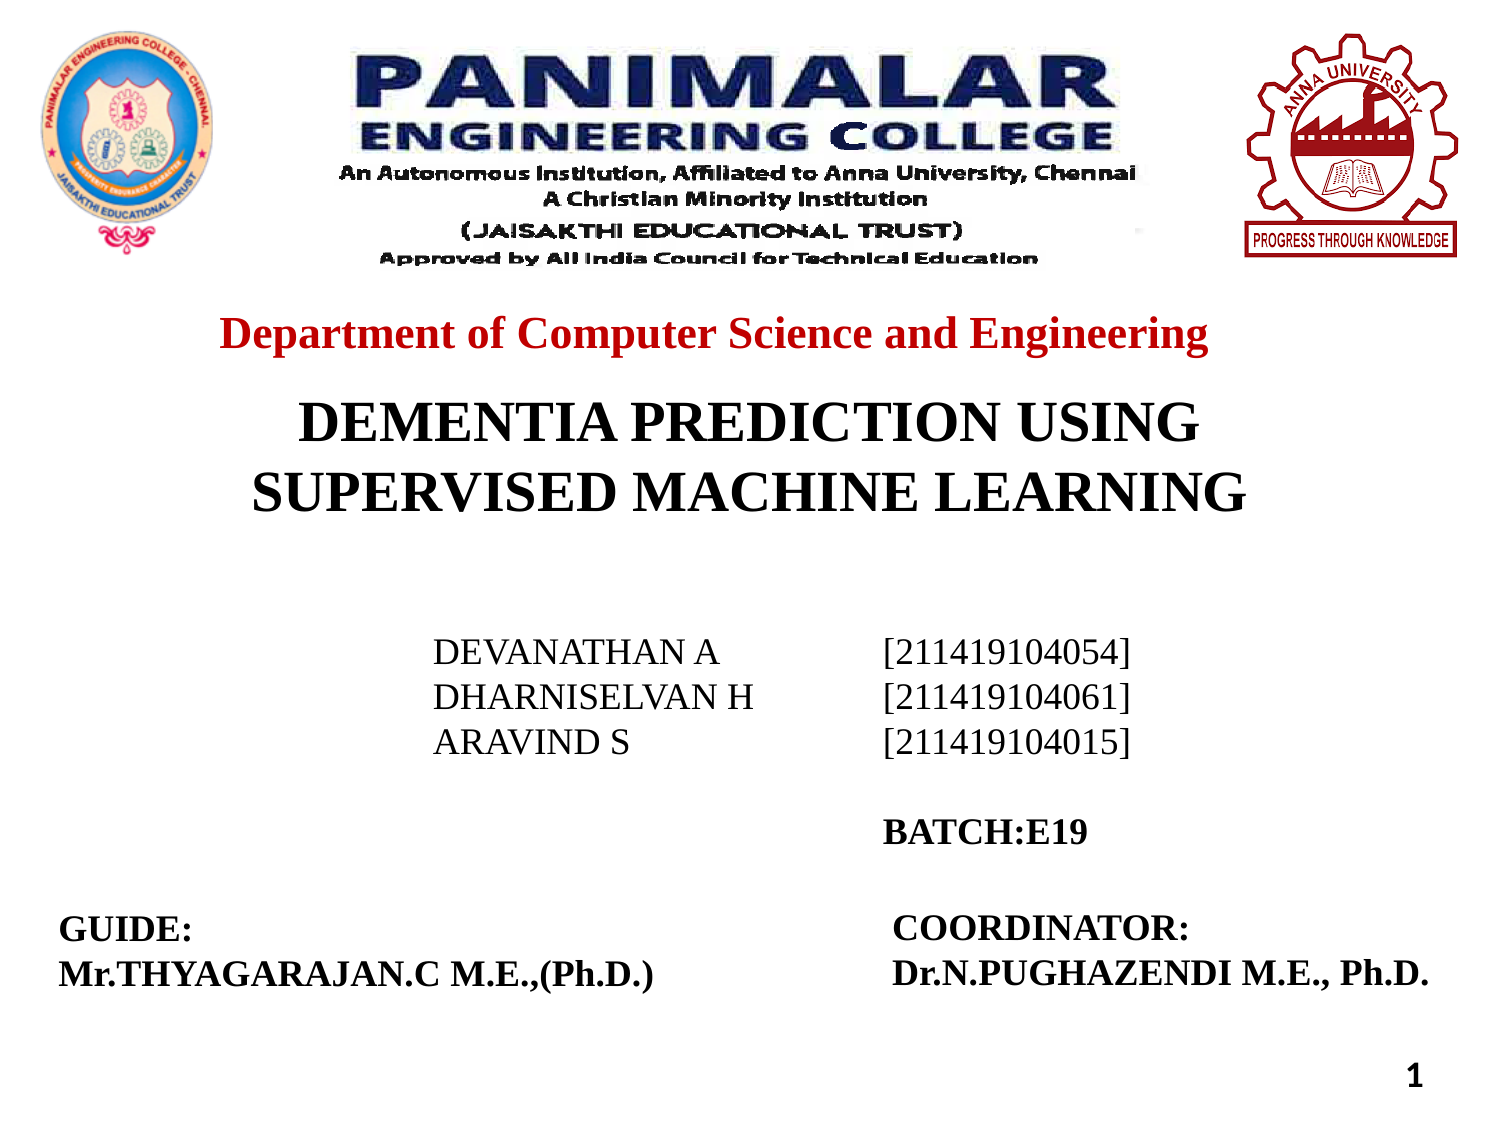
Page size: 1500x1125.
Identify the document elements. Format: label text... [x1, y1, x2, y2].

text_box GUIDE: Mr.THYAGARAJAN.C M.E.,(Ph.D.) [43, 896, 688, 1001]
text_box Department of Computer Science and Engineering [204, 295, 1296, 366]
text_box DEMENTIA PREDICTION USING SUPERVISED MACHINE LEARNING [112, 376, 1388, 601]
text_box COORDINATOR: Dr.N.PUGHAZENDI M.E., Ph.D. [877, 896, 1459, 1001]
picture [17, 20, 1459, 271]
text_box DEVANATHAN A [211419104054] DHARNISELVAN H [211419104061] ARAVIND S [211419104015] BATCH:E19 [418, 619, 1206, 905]
slide_number 1 [1059, 1042, 1439, 1103]
